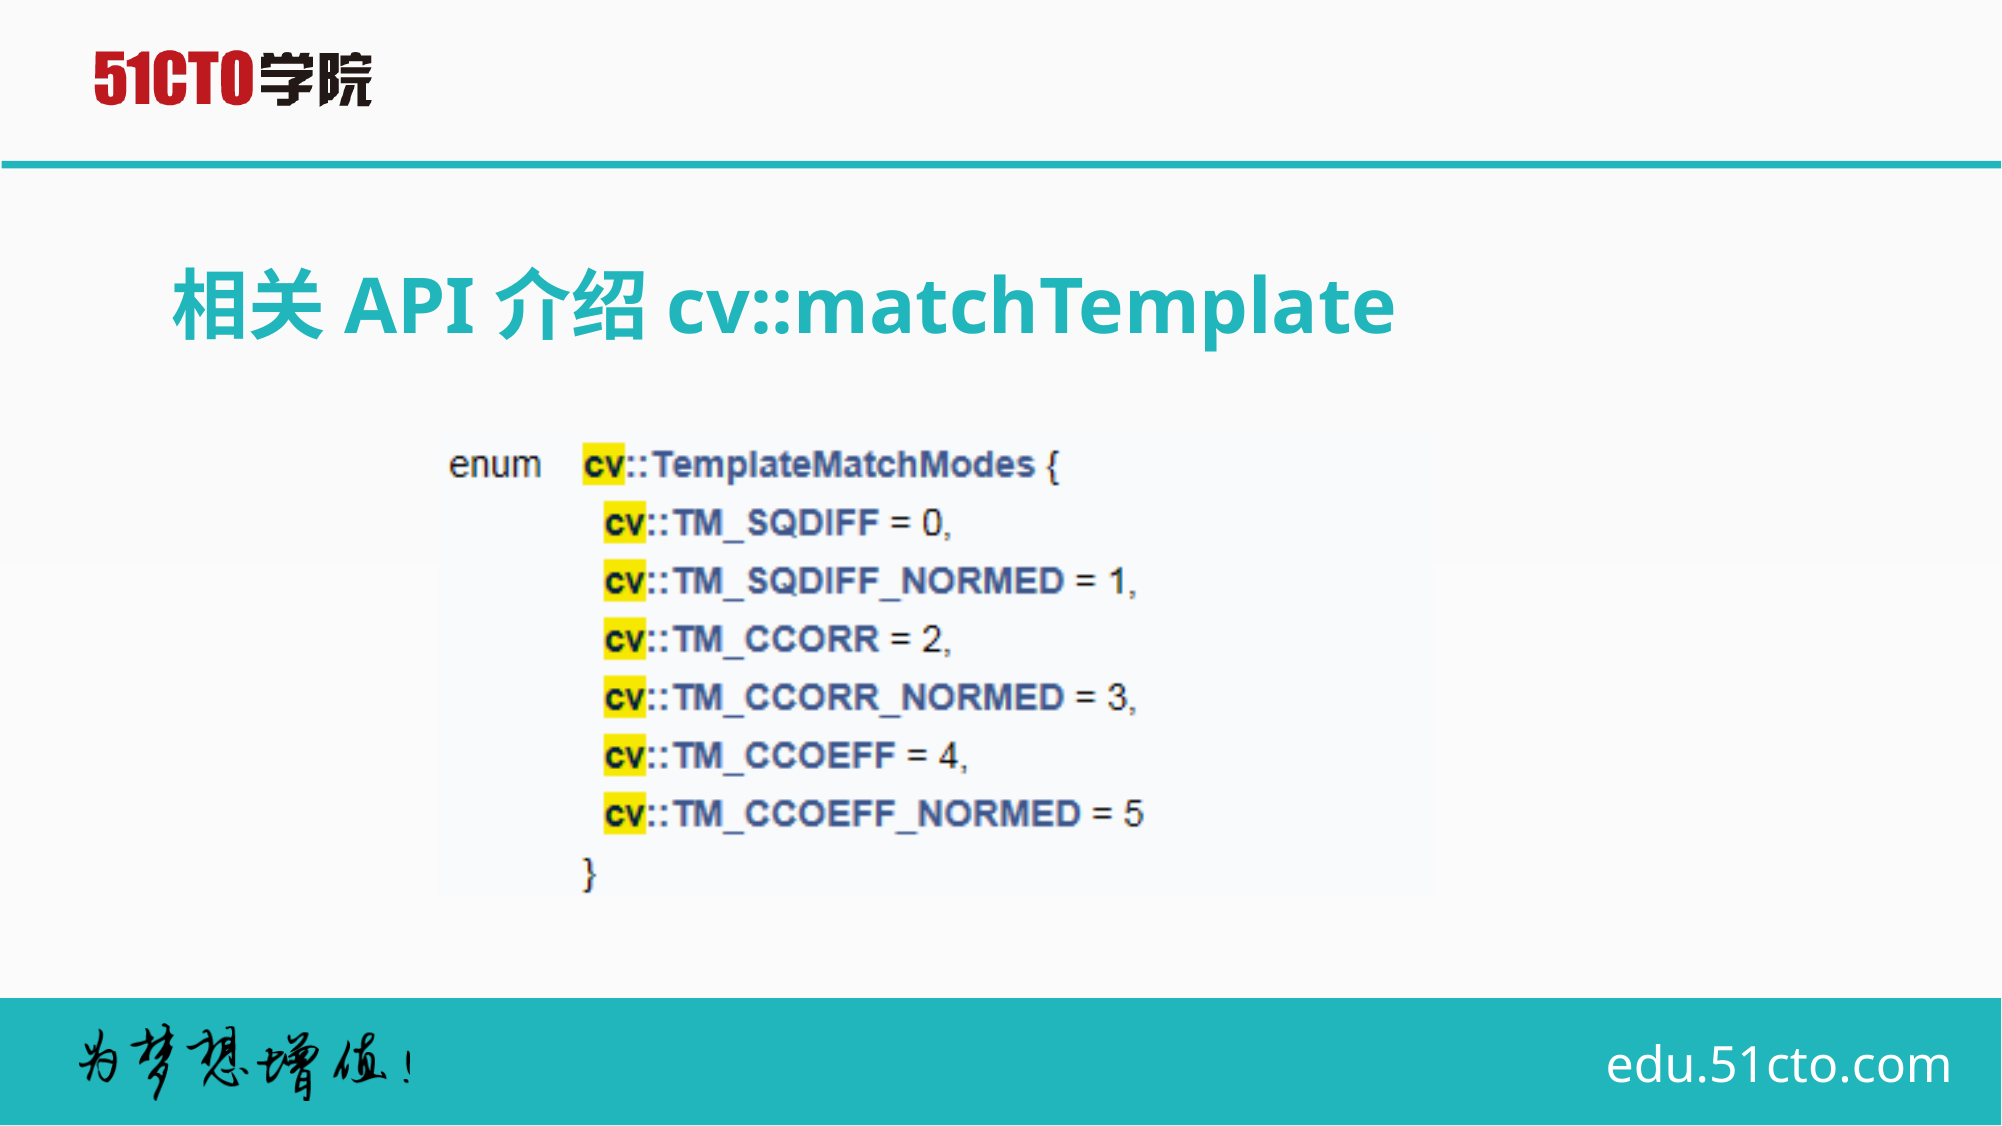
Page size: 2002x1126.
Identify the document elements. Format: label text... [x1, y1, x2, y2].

title 相关API介绍cv::matchTemplate [156, 243, 1831, 362]
picture [90, 42, 375, 111]
picture [79, 1023, 410, 1101]
picture [437, 433, 1435, 897]
